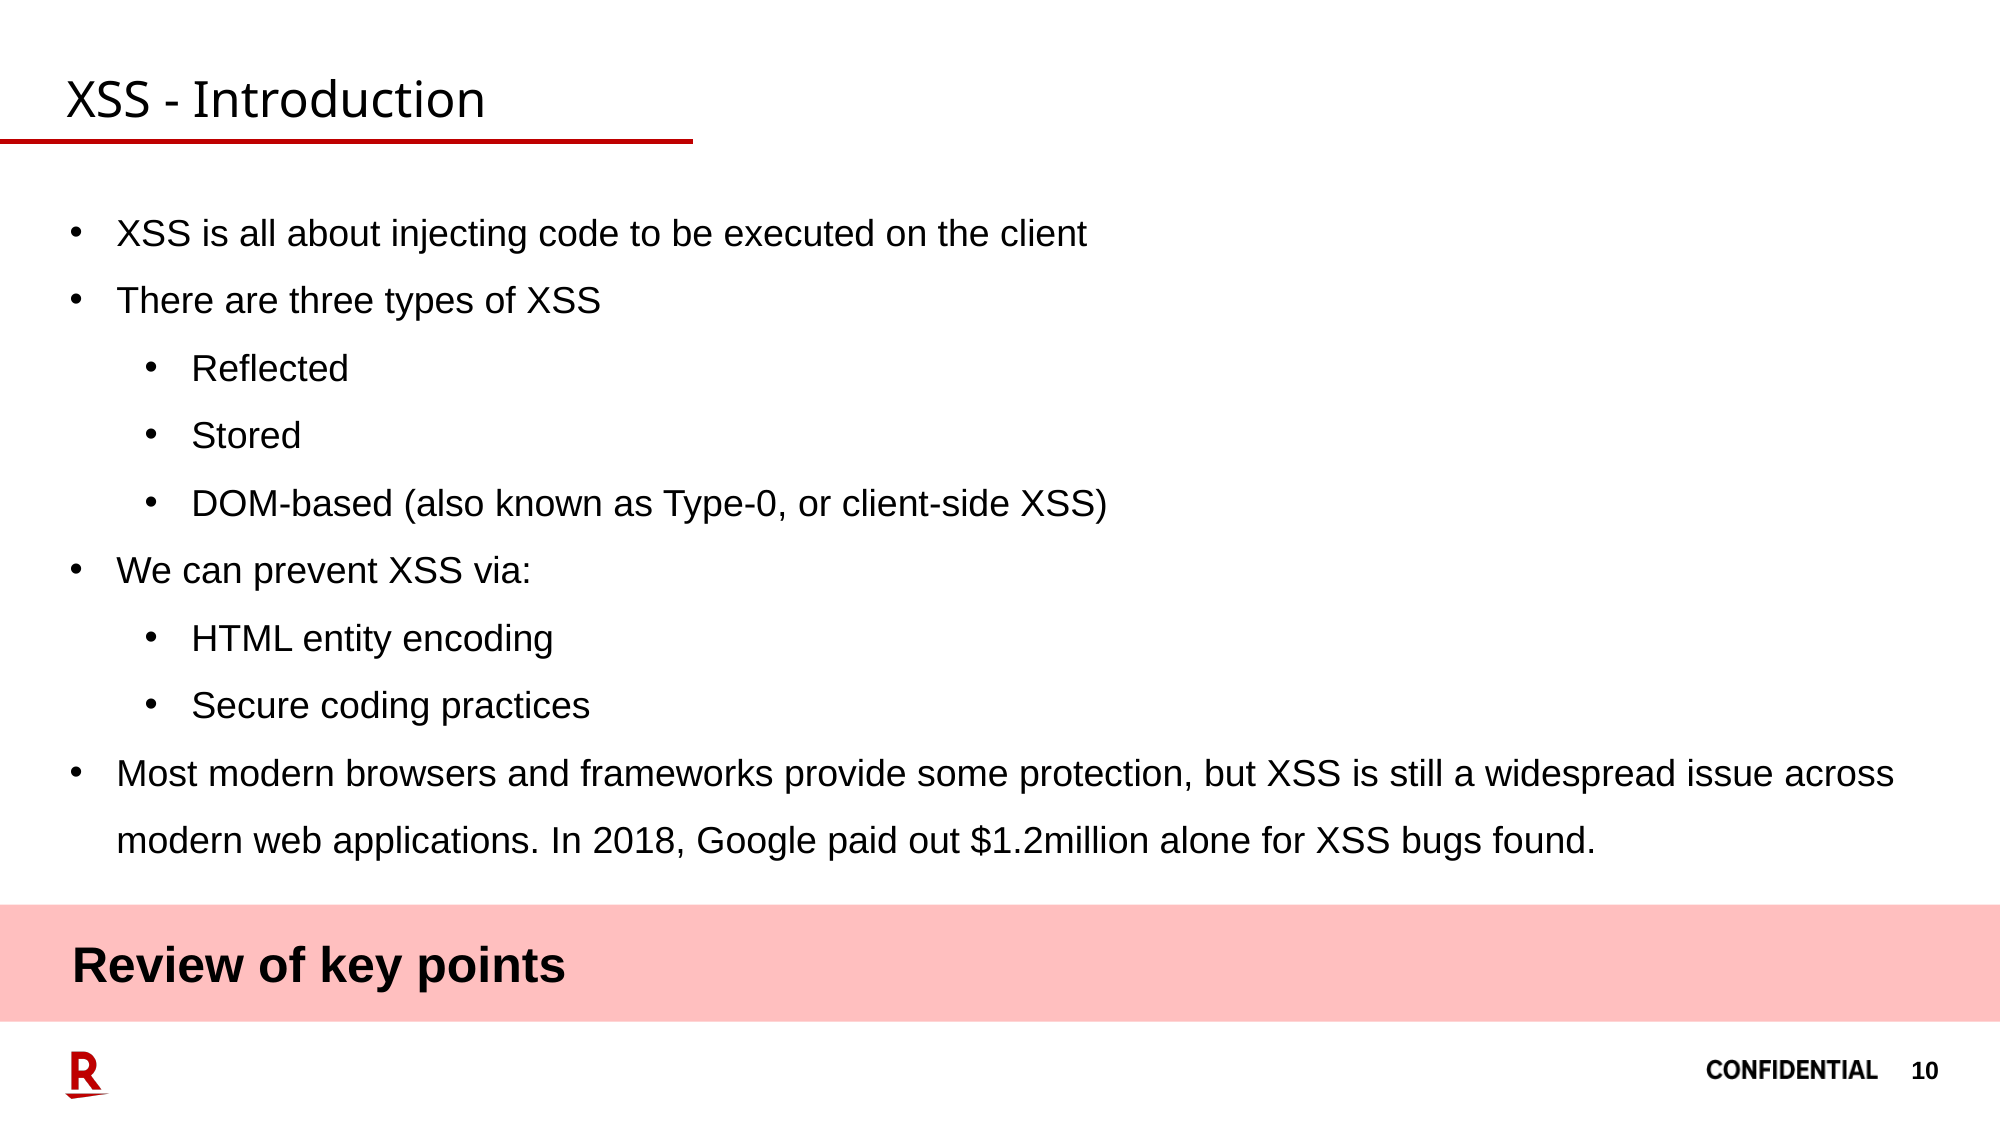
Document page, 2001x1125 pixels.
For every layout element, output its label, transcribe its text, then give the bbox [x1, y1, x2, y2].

text_box [0, 904, 2000, 1023]
title XSS - Introduction [54, 52, 1946, 143]
text_box Review of key points [57, 925, 582, 1001]
text_box XSS is all about injecting code to be executed on the client There are three types of XSS Reflected Stored DOM-based (also known as Type-0, or client-side XSS) We can prevent XSS via: HTML entity encoding Secure coding practices Most modern browsers and frameworks provide some protection, but XSS is still a widespread issue across modern web applications. In 2018, Google paid out $1.2million alone for XSS bugs found. [54, 178, 1945, 869]
picture [1706, 1059, 1879, 1080]
